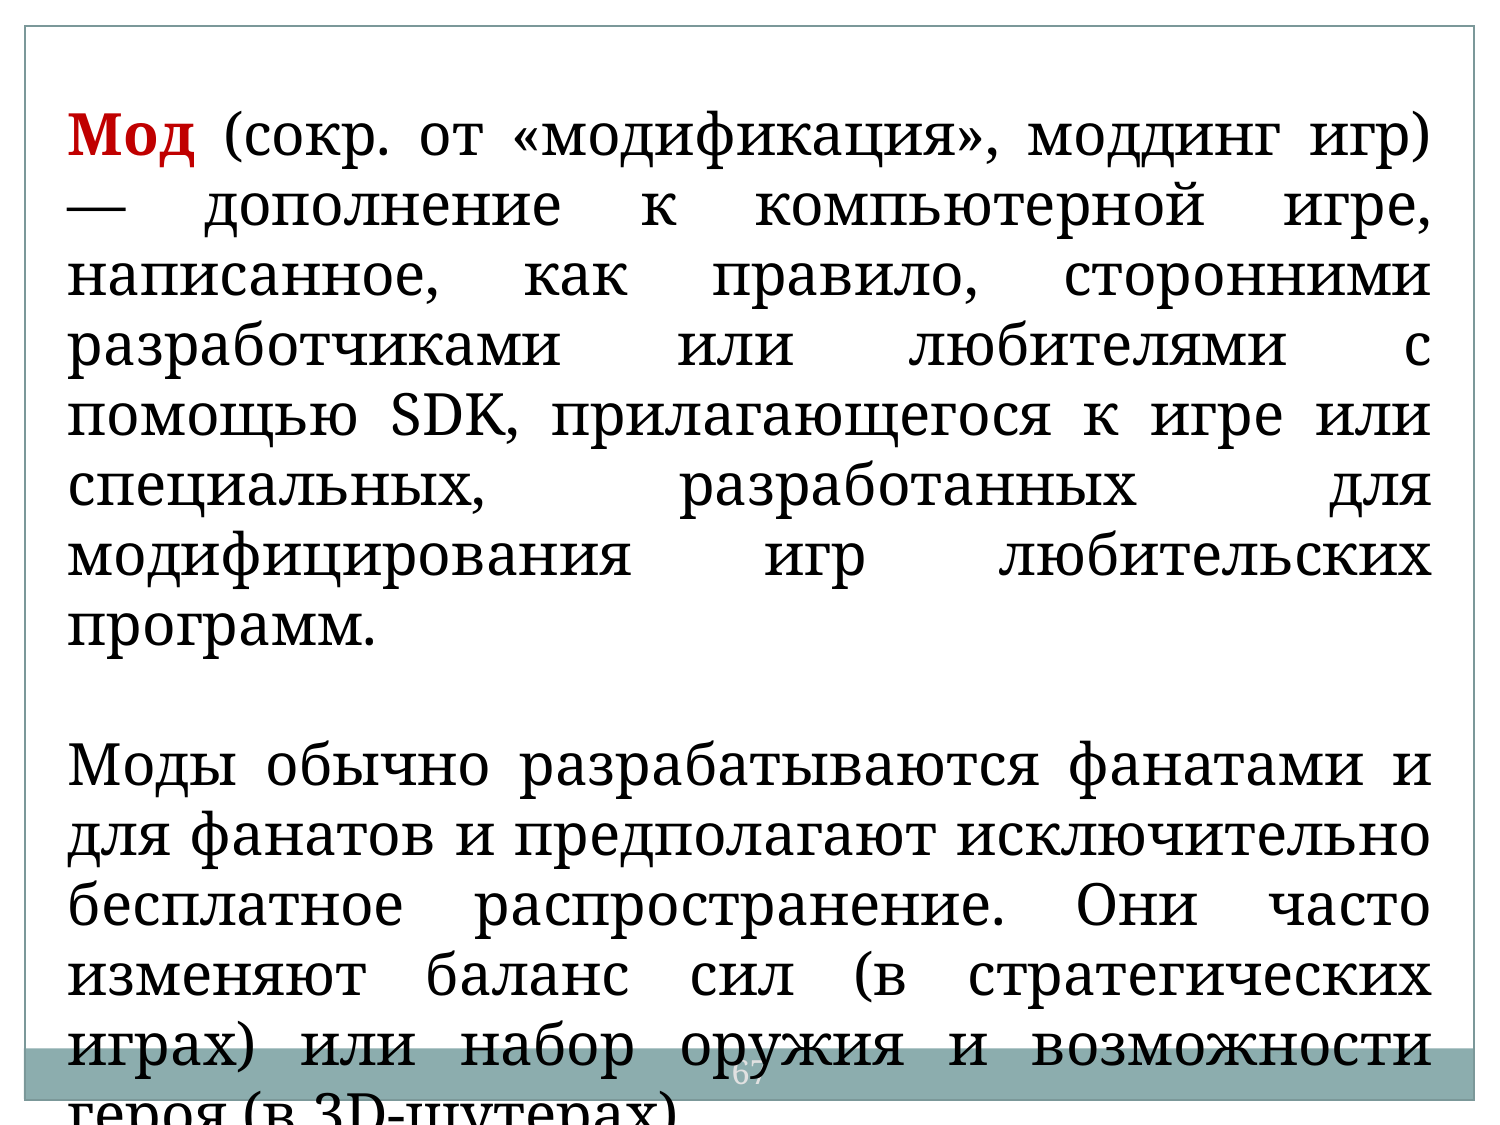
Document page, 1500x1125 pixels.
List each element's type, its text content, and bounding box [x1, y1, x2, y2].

text_box Мод (сокр. от «модификация», моддинг игр) — дополнение к компьютерной игре, написанное, как правило, сторонними разработчиками или любителями с помощью SDK, прилагающегося к игре или специальных, разработанных для модифицирования игр любительских программ. Моды обычно разрабатываются фанатами и для фанатов и предполагают исключительно бесплатное распространение. Они часто изменяют баланс сил (в стратегических играх) или набор оружия и возможности героя (в 3D-шутерах). [53, 90, 1447, 1125]
